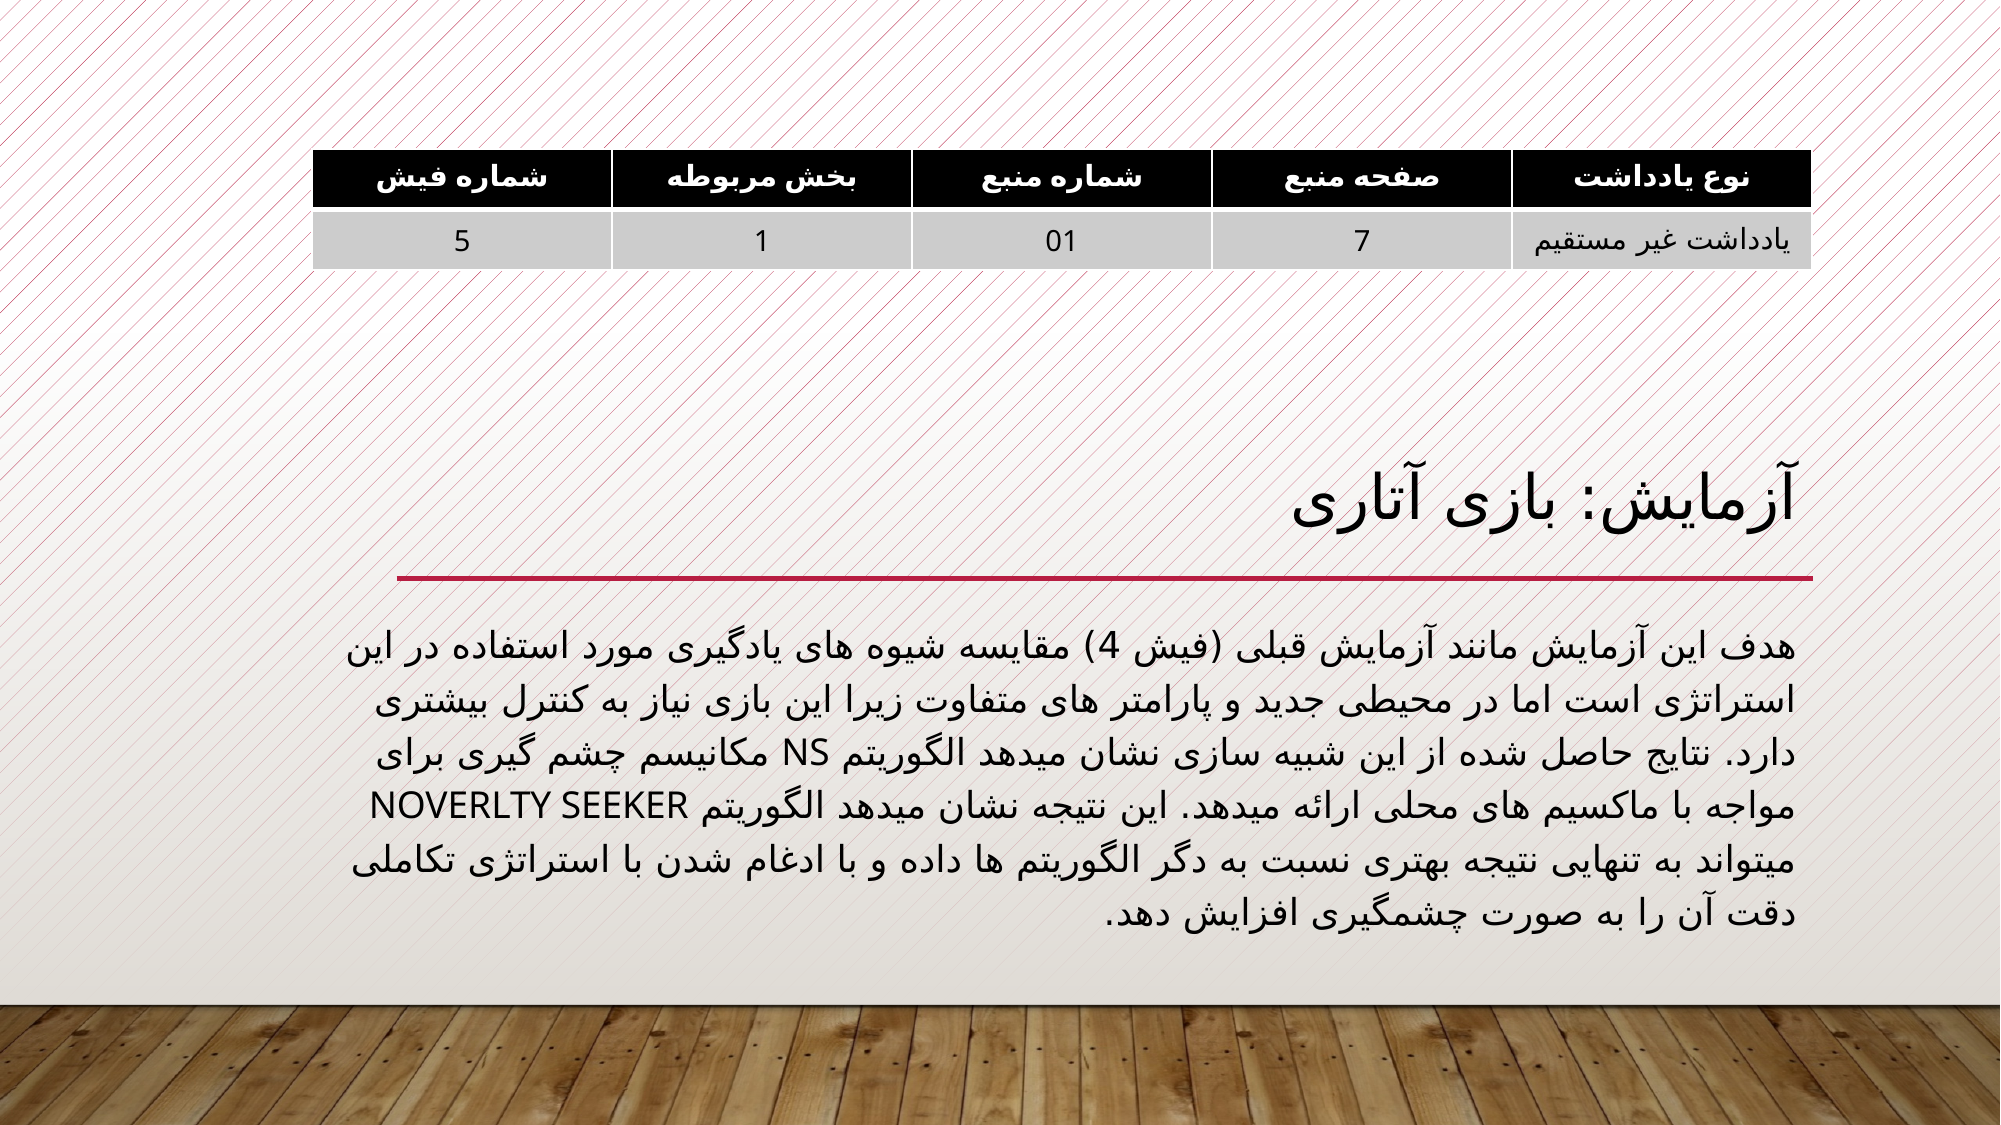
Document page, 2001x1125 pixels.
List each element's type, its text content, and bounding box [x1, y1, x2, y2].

table_header شماره منبع [913, 150, 1211, 207]
table_header شماره فیش [313, 150, 611, 207]
subtitle هدف این آزمایش مانند آزمایش قبلی (فیش 4) مقایسه شیوه های یادگیری مورد استفاده در این استراتژی است اما در محیطی جدید و پارامتر های متفاوت زیرا این بازی نیاز به کنترل بیشتری دارد. نتایج حاصل شده از این شبیه سازی نشان میدهد الگوریتم NS مکانیسم چشم گیری برای مواجه با ماکسیم های محلی ارائه میدهد. این نتیجه نشان میدهد الگوریتم NOVERLTY SEEKER میتواند به تنهایی نتیجه بهتری نسبت به دگر الگوریتم ها داده و با ادغام شدن با استراتژی تکاملی دقت آن را به صورت چشمگیری افزایش دهد. [312, 597, 1813, 950]
title آزمایش: بازی آتاری [312, 437, 1813, 534]
table_cell 5 [313, 212, 611, 269]
table_header صفحه منبع [1213, 150, 1511, 207]
table_cell یادداشت غیر مستقیم [1513, 212, 1811, 269]
table_cell 1 [613, 212, 911, 269]
table_cell 7 [1213, 212, 1511, 269]
table_header بخش مربوطه [613, 150, 911, 207]
table_cell 01 [913, 212, 1211, 269]
picture [0, 1005, 2000, 1125]
table_header نوع یادداشت [1513, 150, 1811, 207]
